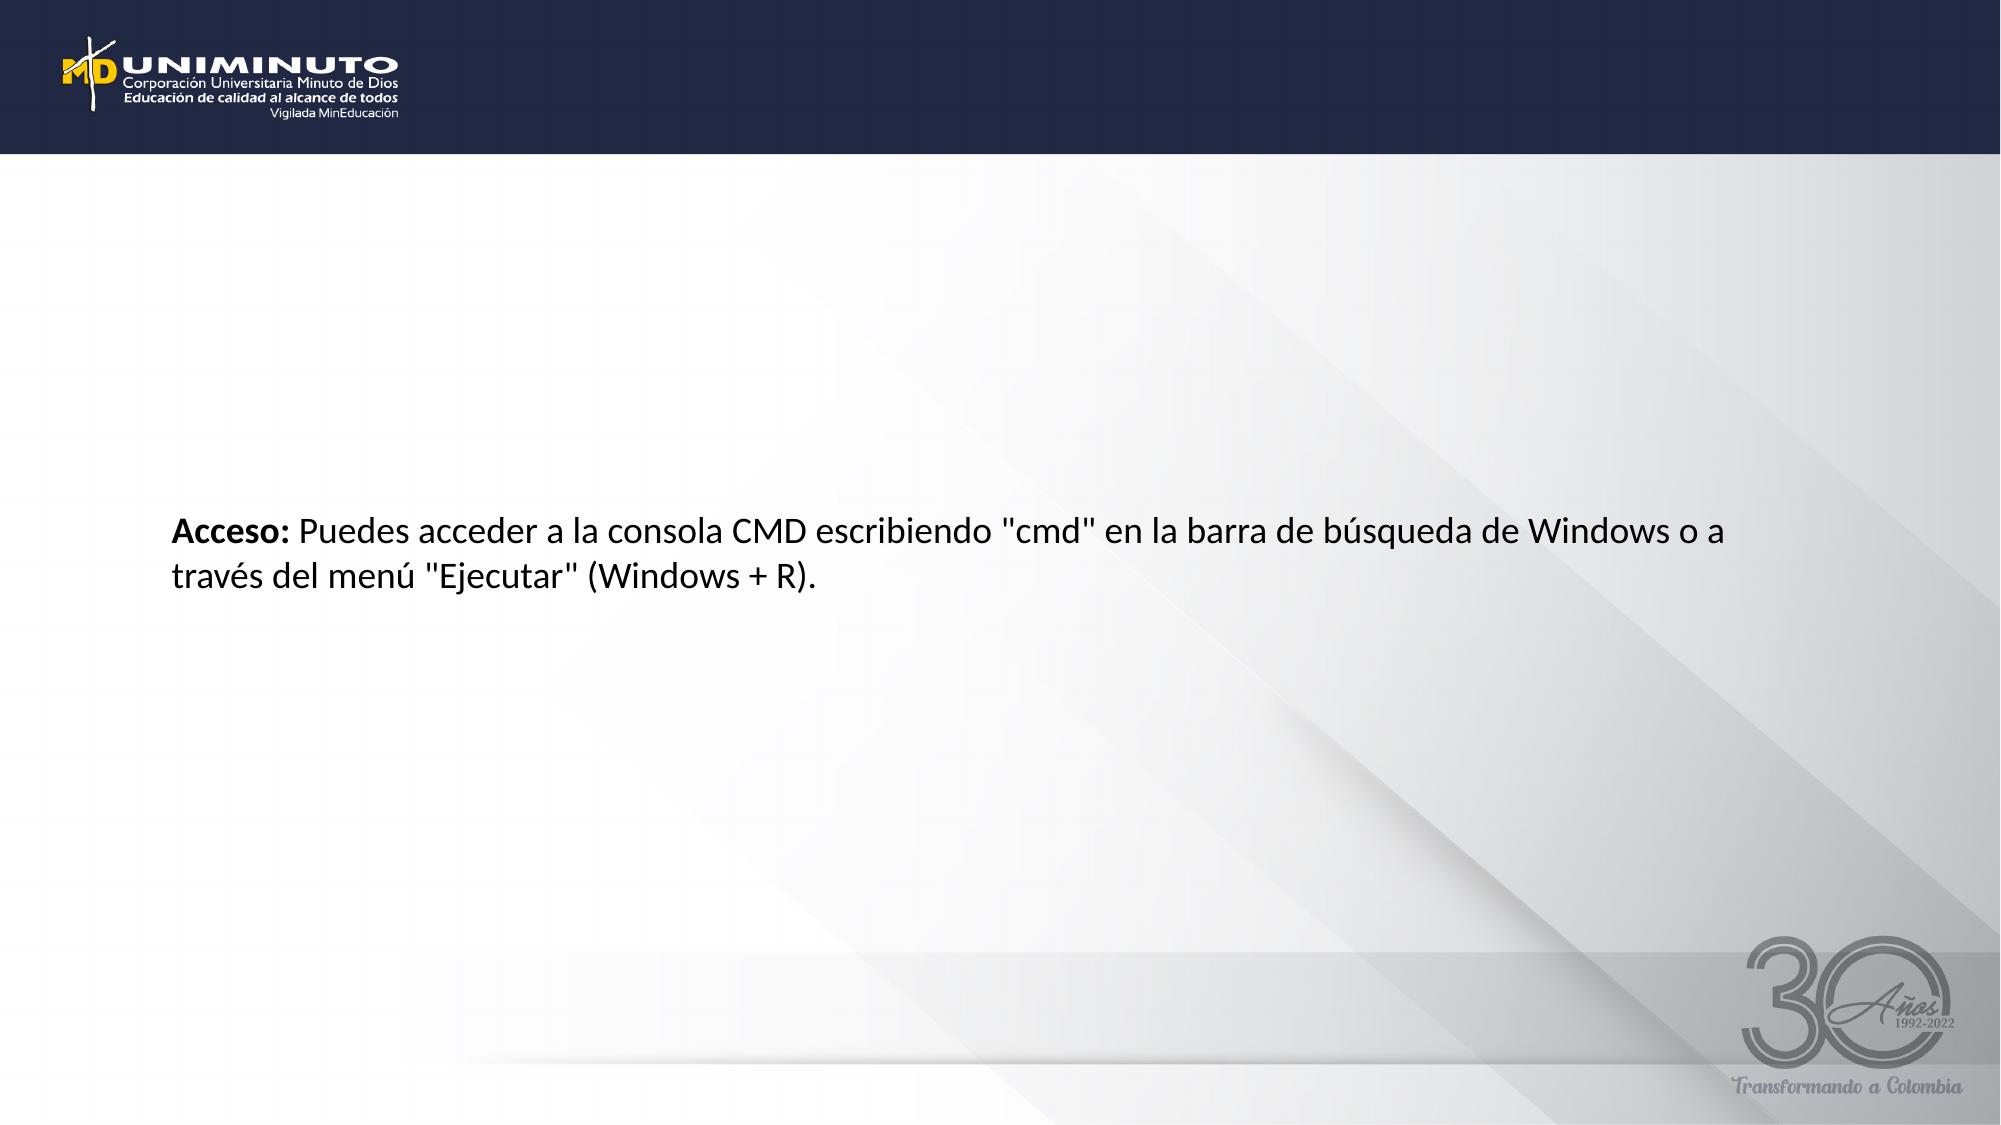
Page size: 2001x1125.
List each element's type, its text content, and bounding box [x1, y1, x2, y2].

picture [0, 0, 2001, 1125]
text_box Acceso: Puedes acceder a la consola CMD escribiendo "cmd" en la barra de búsqueda de Windows o a través del menú "Ejecutar" (Windows + R). [156, 498, 1768, 649]
title [49, 438, 1959, 629]
